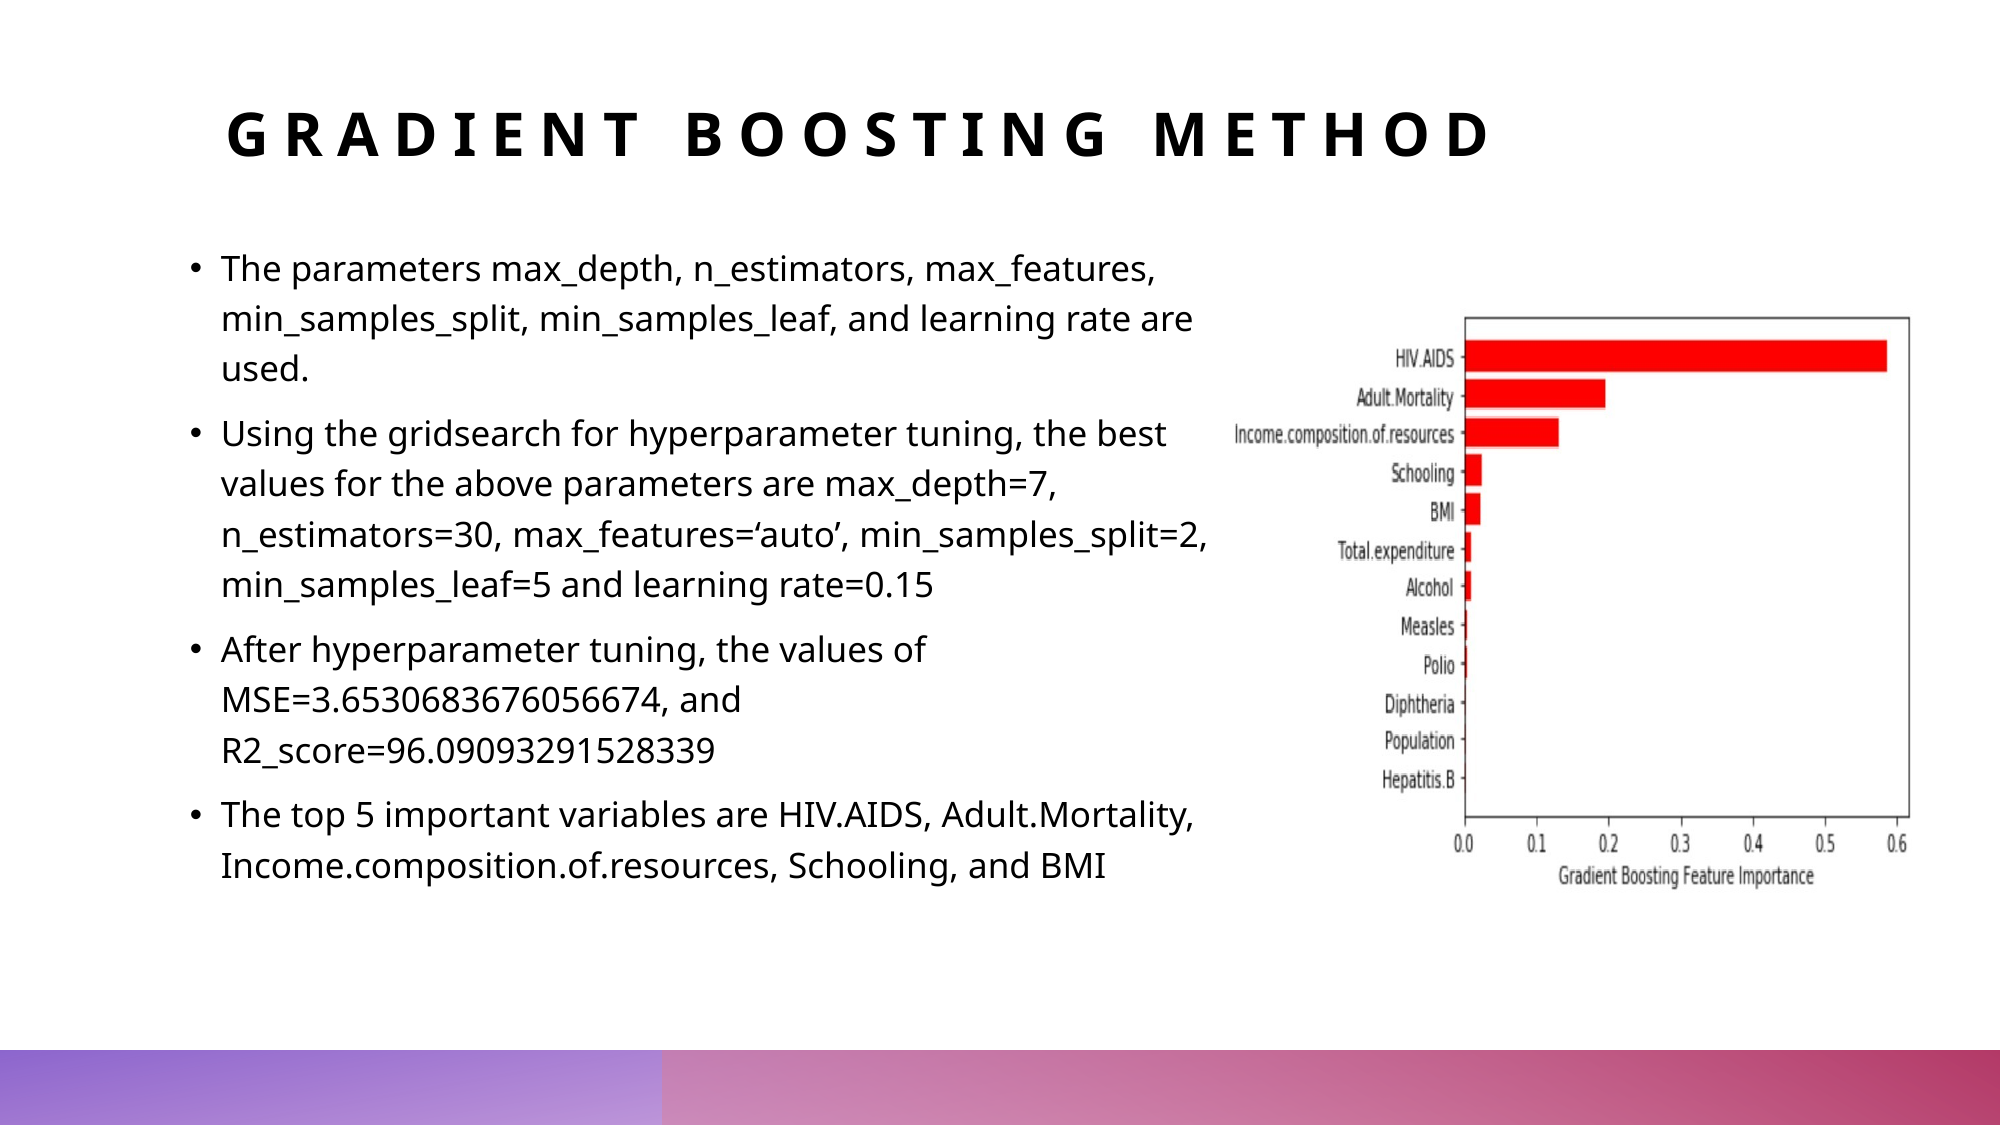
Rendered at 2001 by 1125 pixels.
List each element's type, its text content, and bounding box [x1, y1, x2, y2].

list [1220, 290, 1960, 926]
list The parameters max_depth, n_estimators, max_features, min_samples_split, min_samples_leaf, and learning rate are used. Using the gridsearch for hyperparameter tuning, the best values for the above parameters are max_depth=7, n_estimators=30, max_features=‘auto’, min_samples_split=2, min_samples_leaf=5 and learning rate=0.15 After hyperparameter tuning, the values of MSE=3.6530683676056674, and R2_score=96.09093291528339 The top 5 important variables are HIV.AIDS, Adult.Mortality, Income.composition.of.resources, Schooling, and BMI [190, 237, 1222, 982]
title GRADIENT BOOSTING METHOD [225, 49, 1905, 169]
